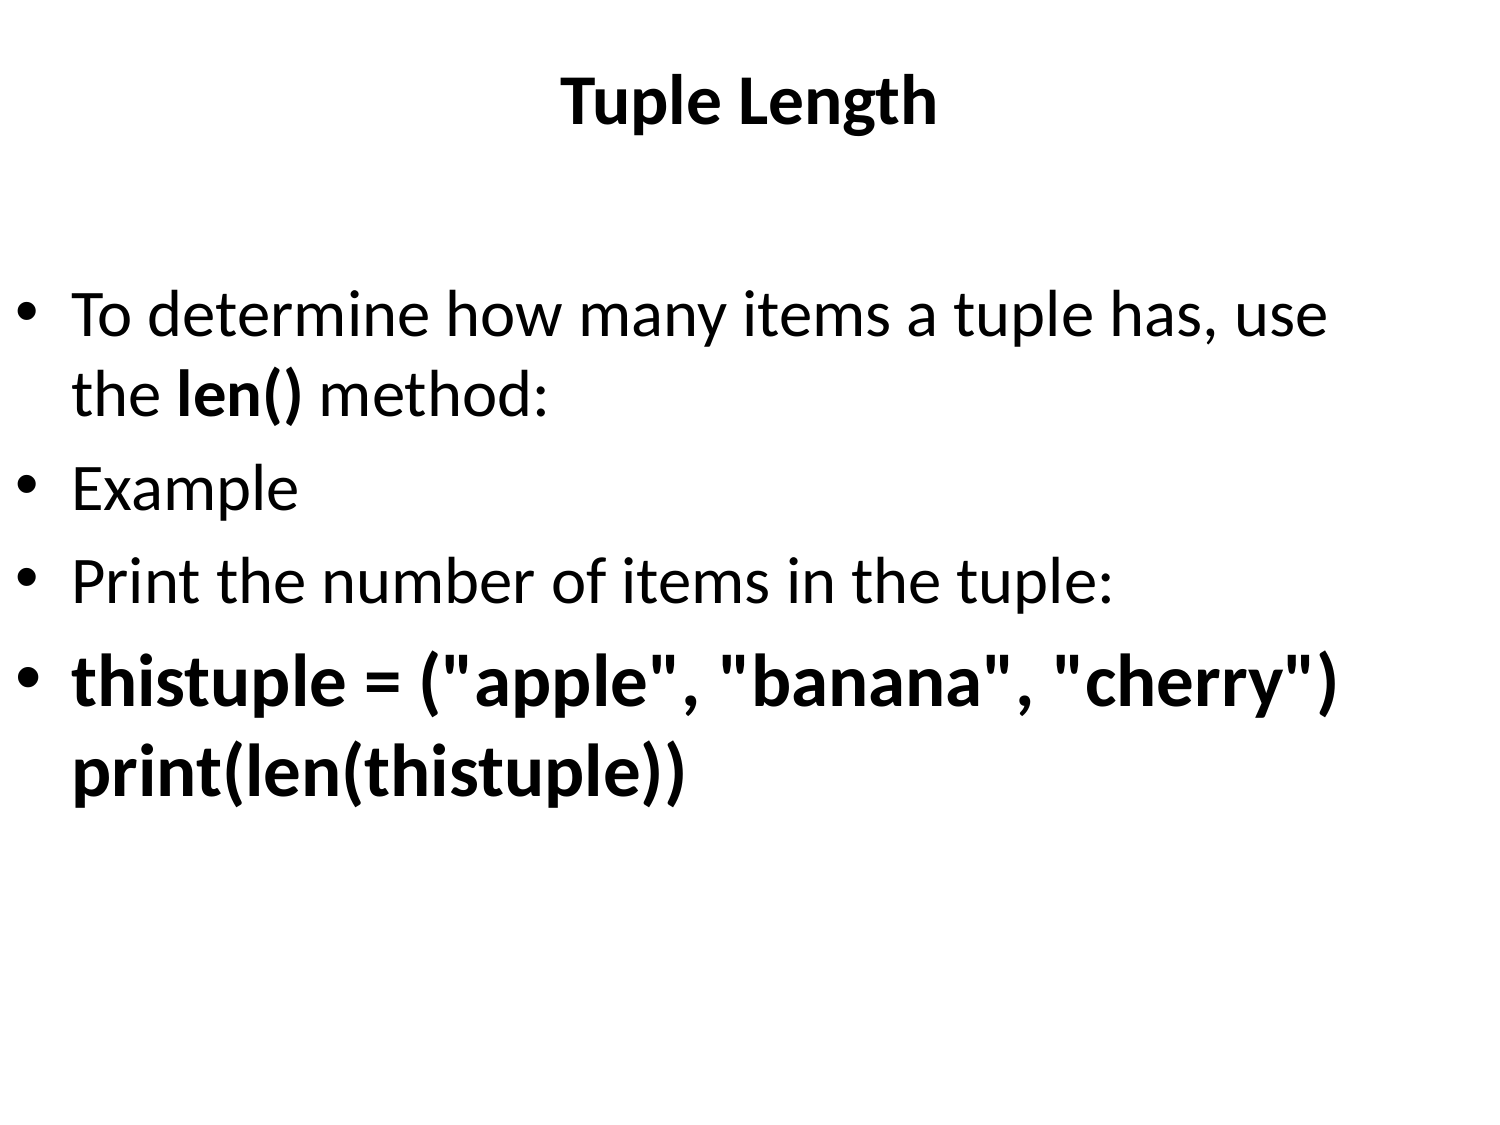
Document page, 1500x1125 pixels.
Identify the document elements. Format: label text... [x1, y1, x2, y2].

list To determine how many items a tuple has, use the len() method: Example Print the number of items in the tuple: thistuple = ("apple", "banana", "cherry") print(len(thistuple)) [0, 262, 1500, 1005]
title Tuple Length [75, 45, 1425, 233]
